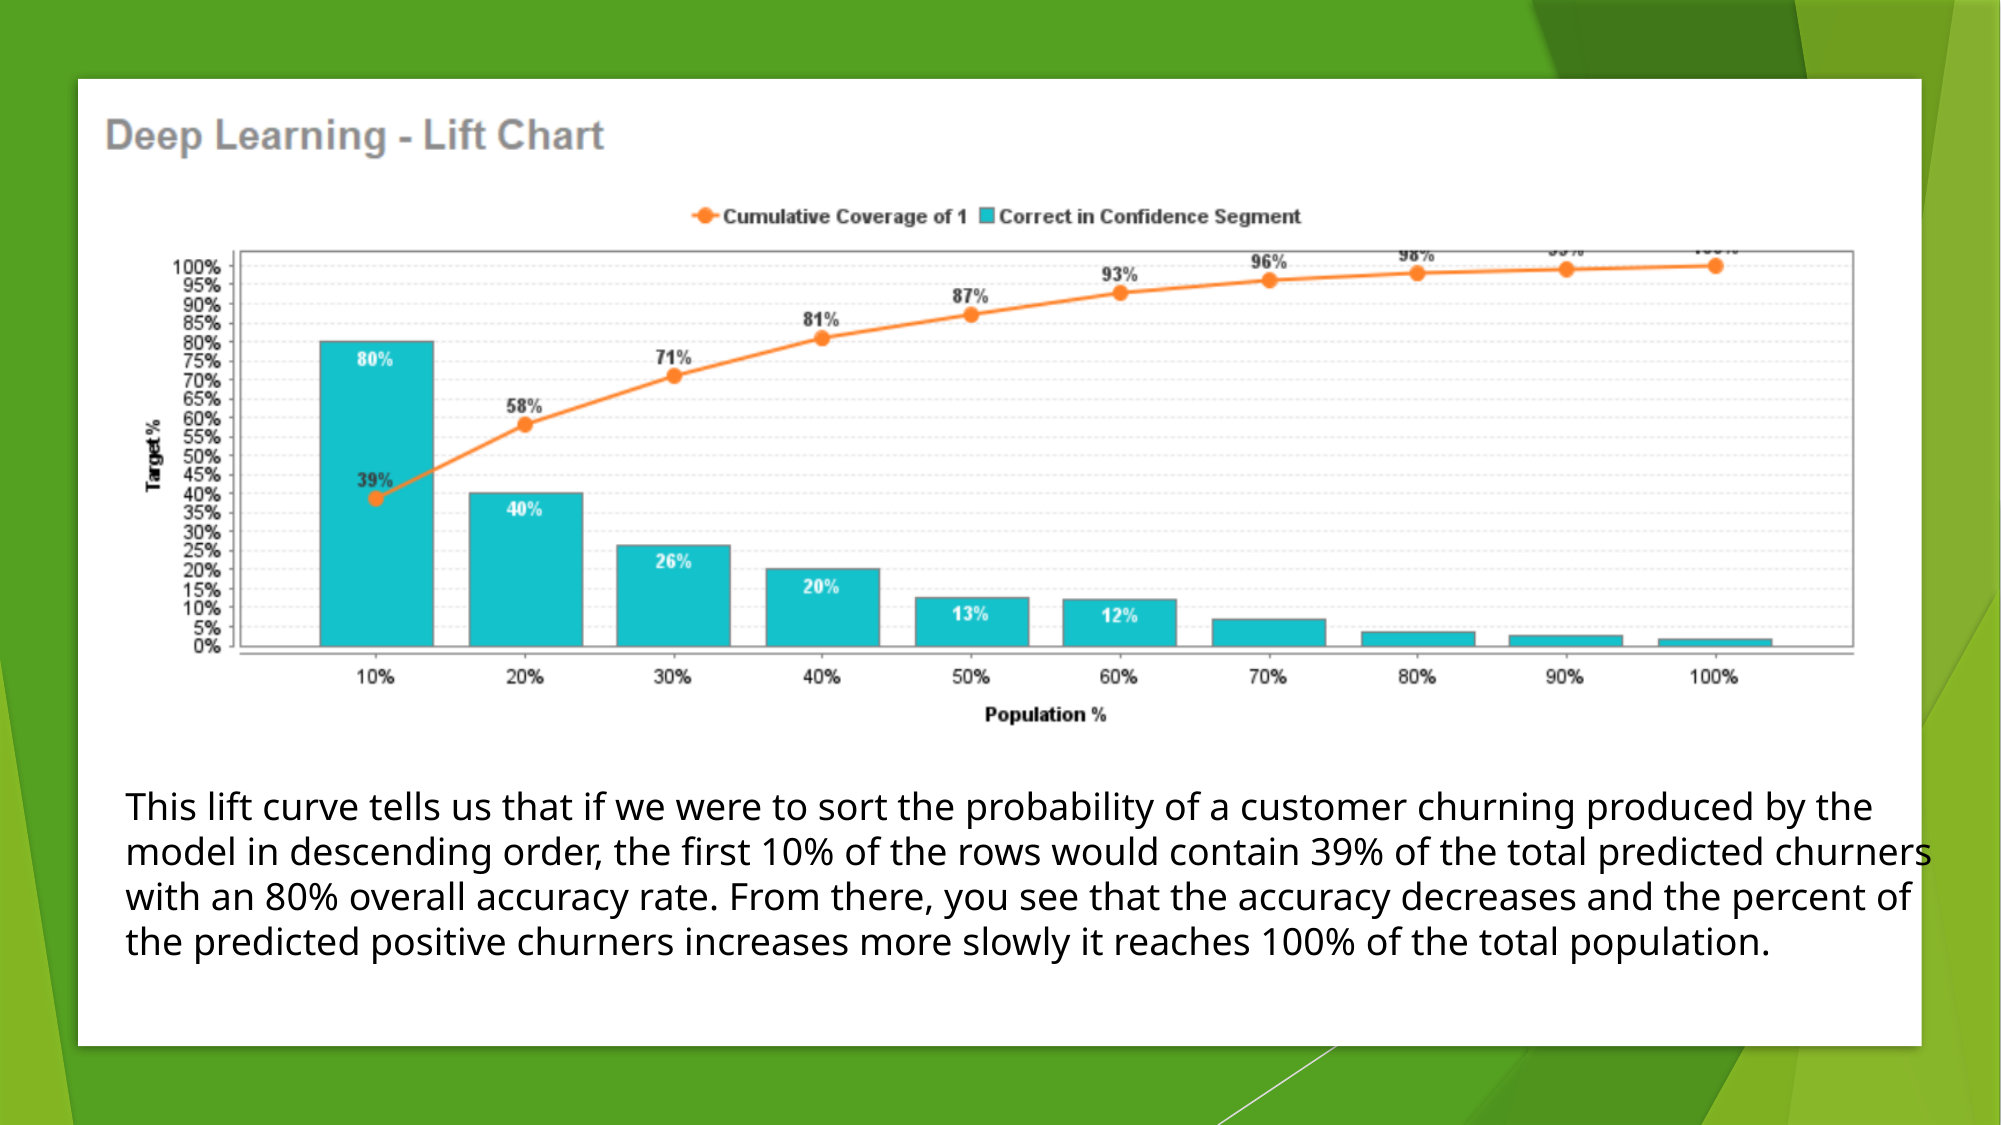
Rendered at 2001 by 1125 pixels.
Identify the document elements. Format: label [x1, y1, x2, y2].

list [90, 109, 1909, 746]
text_box [0, 0, 2000, 1125]
